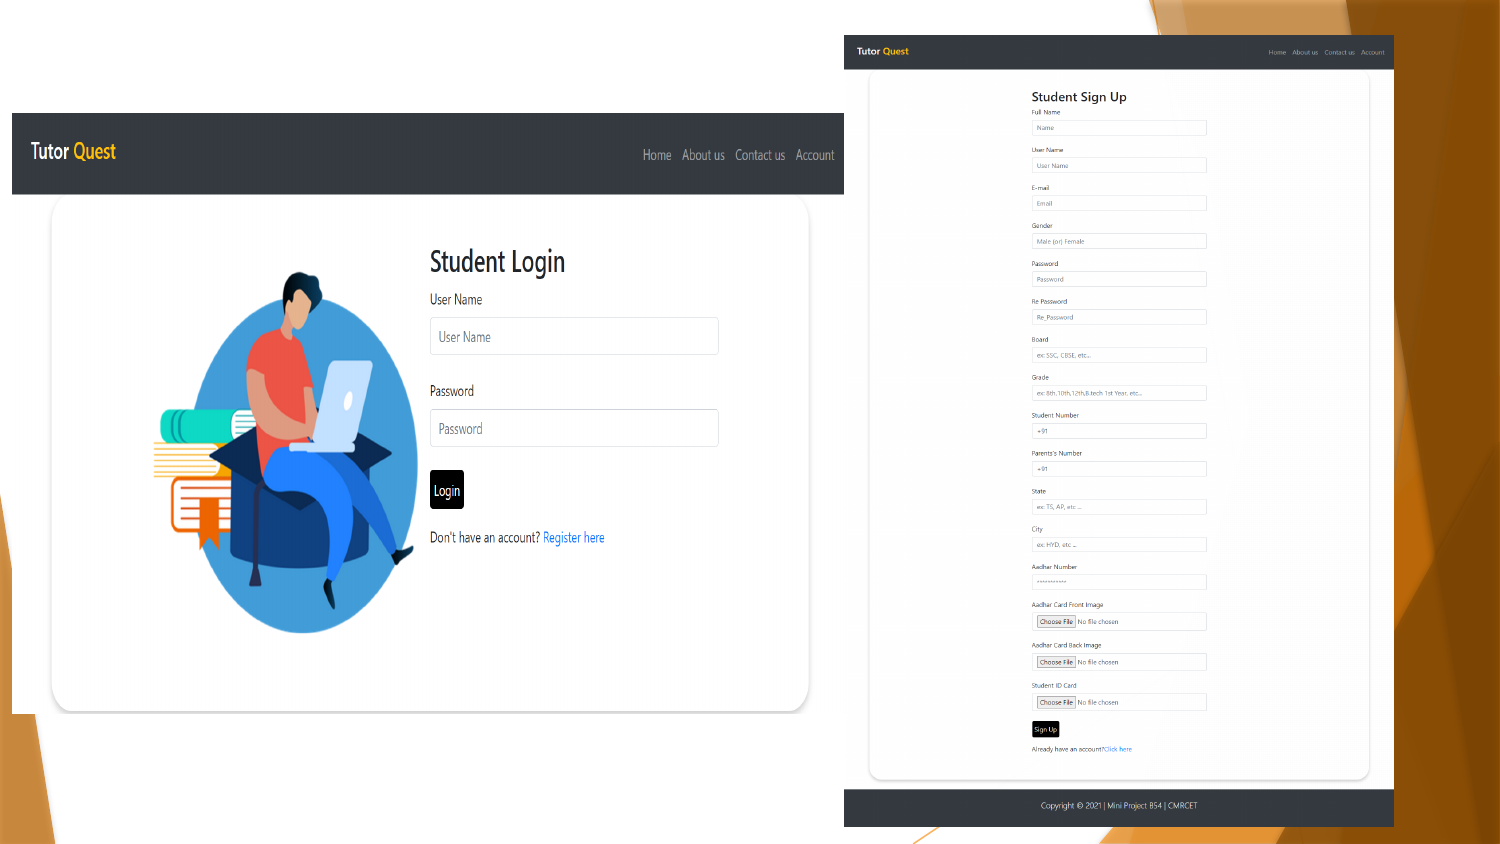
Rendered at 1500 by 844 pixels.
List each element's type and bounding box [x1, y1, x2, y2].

picture [11, 35, 1395, 828]
